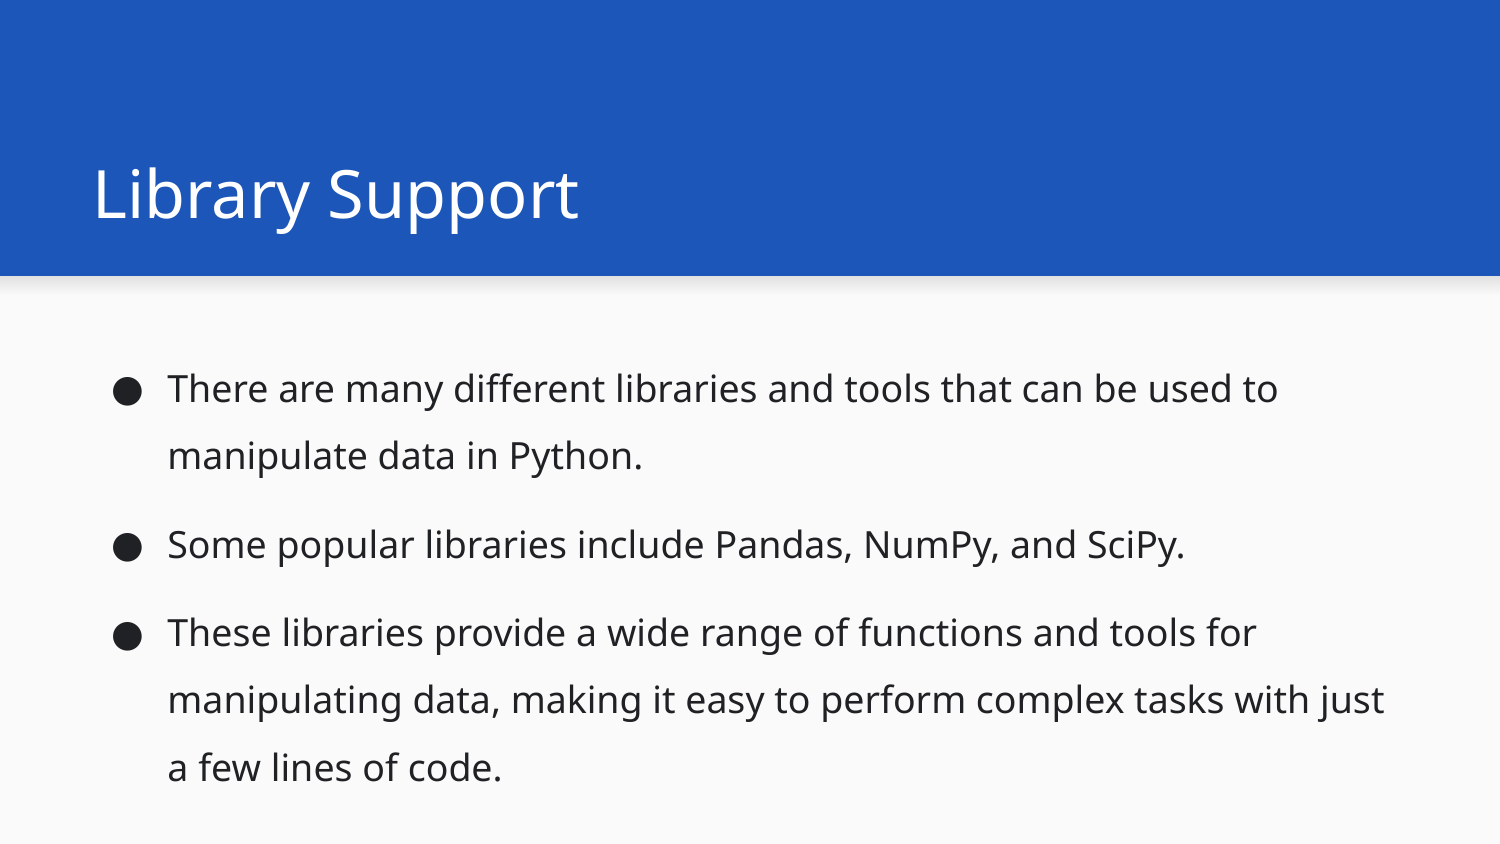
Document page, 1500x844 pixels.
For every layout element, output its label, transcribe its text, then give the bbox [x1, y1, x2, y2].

title Library Support [77, 121, 1427, 248]
list There are many different libraries and tools that can be used to manipulate data in Python. Some popular libraries include Pandas, NumPy, and SciPy. These libraries provide a wide range of functions and tools for manipulating data, making it easy to perform complex tasks with just a few lines of code. [77, 327, 1427, 772]
